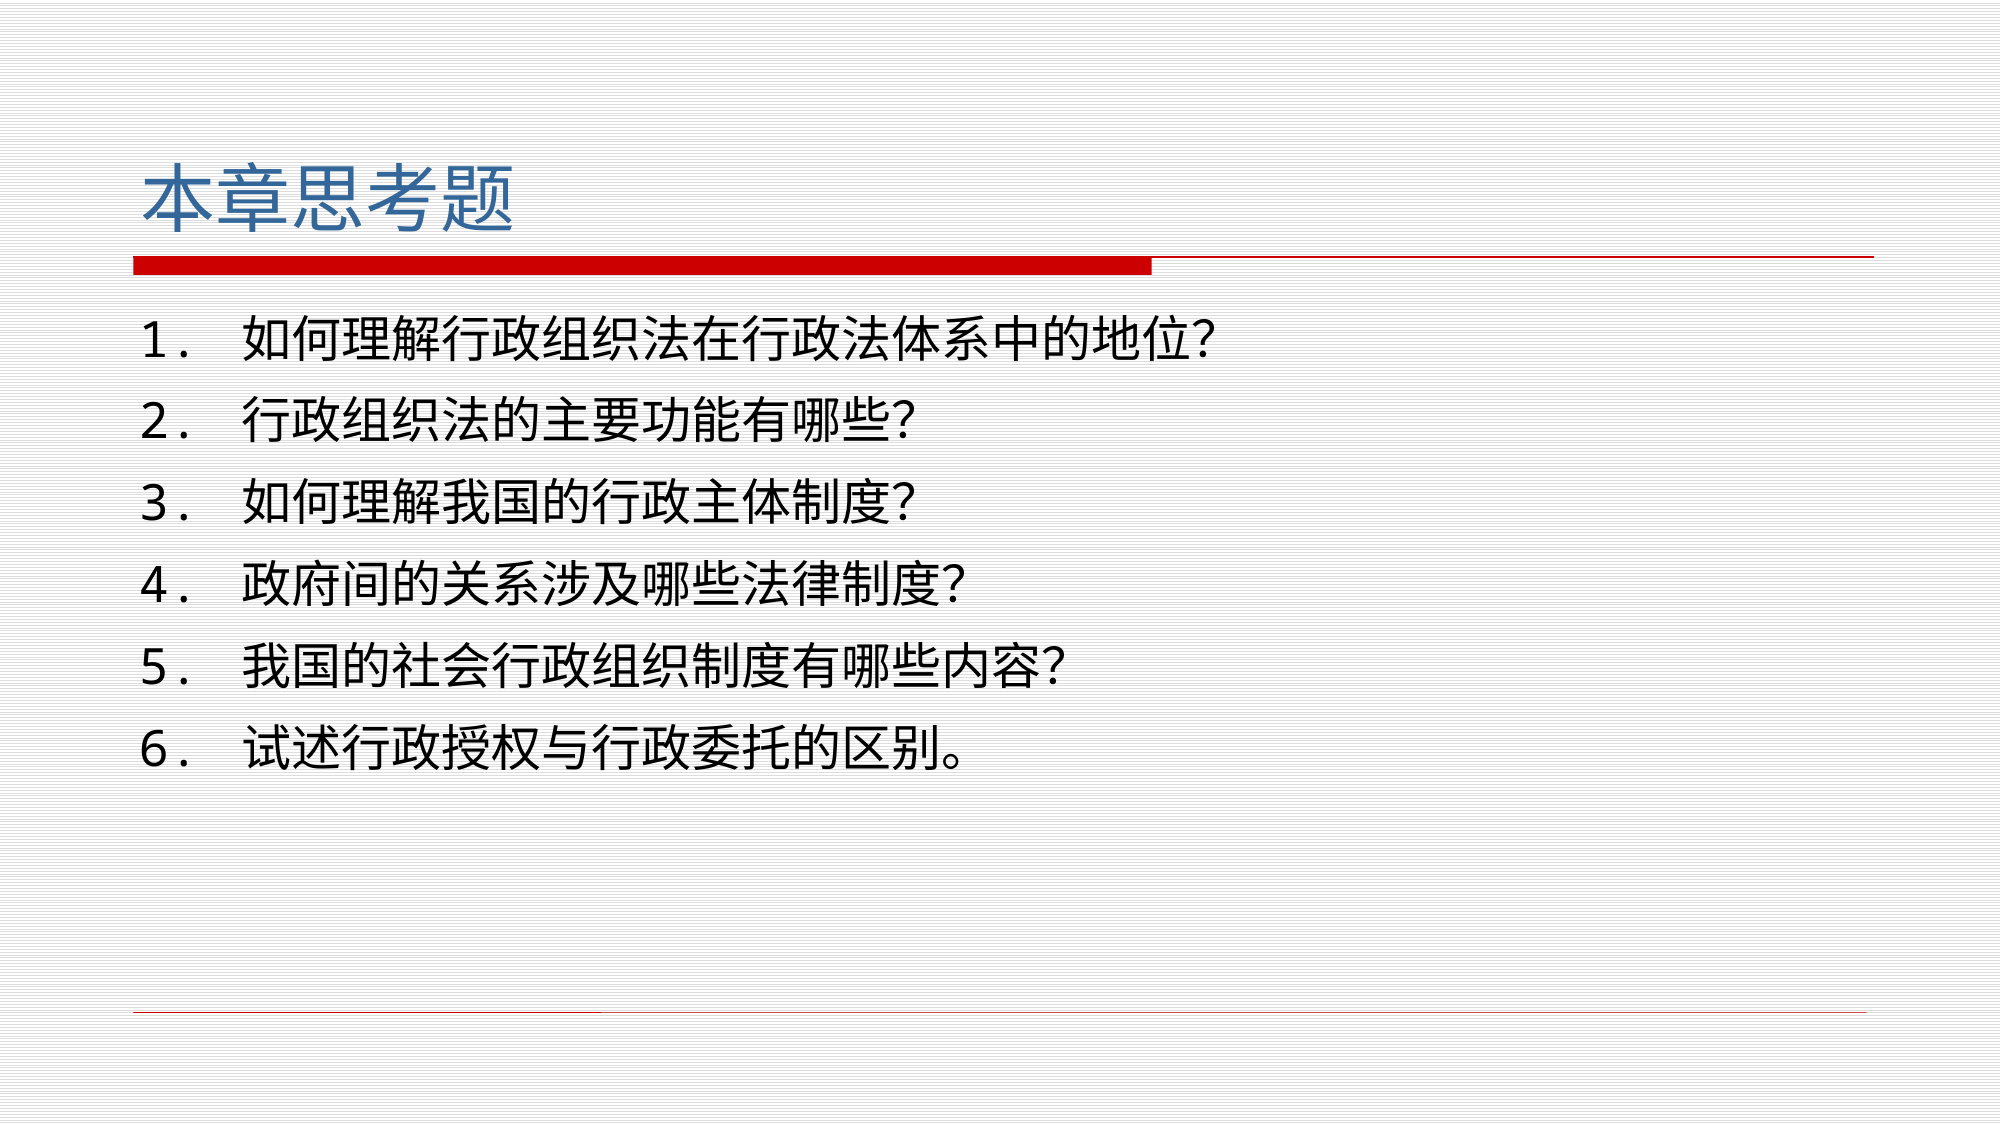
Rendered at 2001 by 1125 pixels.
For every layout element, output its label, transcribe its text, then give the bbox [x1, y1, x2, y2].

title 本章思考题 [125, 49, 1876, 250]
list 1. 如何理解行政组织法在行政法体系中的地位？ 2. 行政组织法的主要功能有哪些？ 3. 如何理解我国的行政主体制度？ 4. 政府间的关系涉及哪些法律制度？ 5. 我国的社会行政组织制度有哪些内容？ 6. 试述行政授权与行政委托的区别。 [123, 287, 1875, 988]
